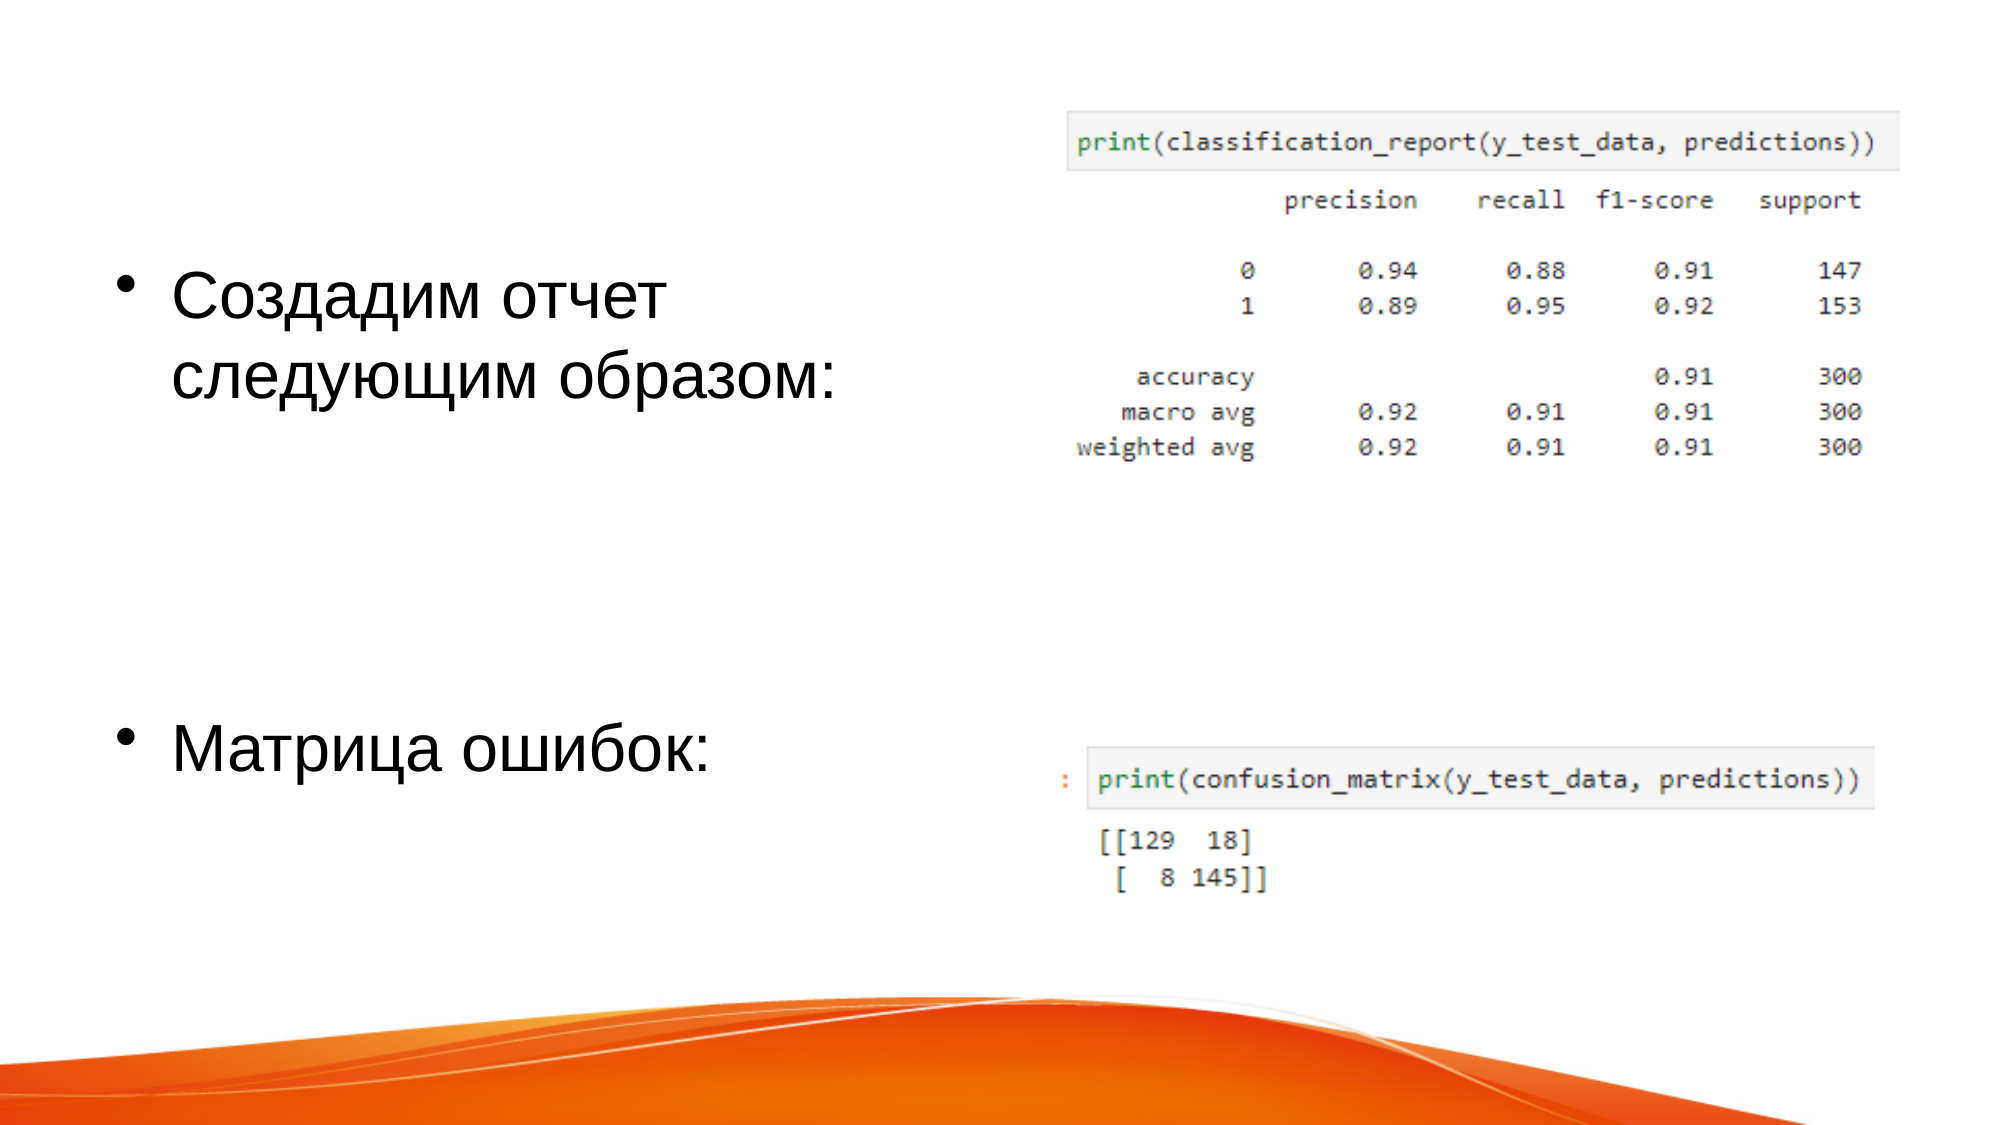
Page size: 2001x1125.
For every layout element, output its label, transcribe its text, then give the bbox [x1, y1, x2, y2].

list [1061, 105, 1900, 491]
picture [0, 0, 2000, 1125]
list Создадим отчет следующим образом: Матрица ошибок: [99, 150, 984, 1006]
